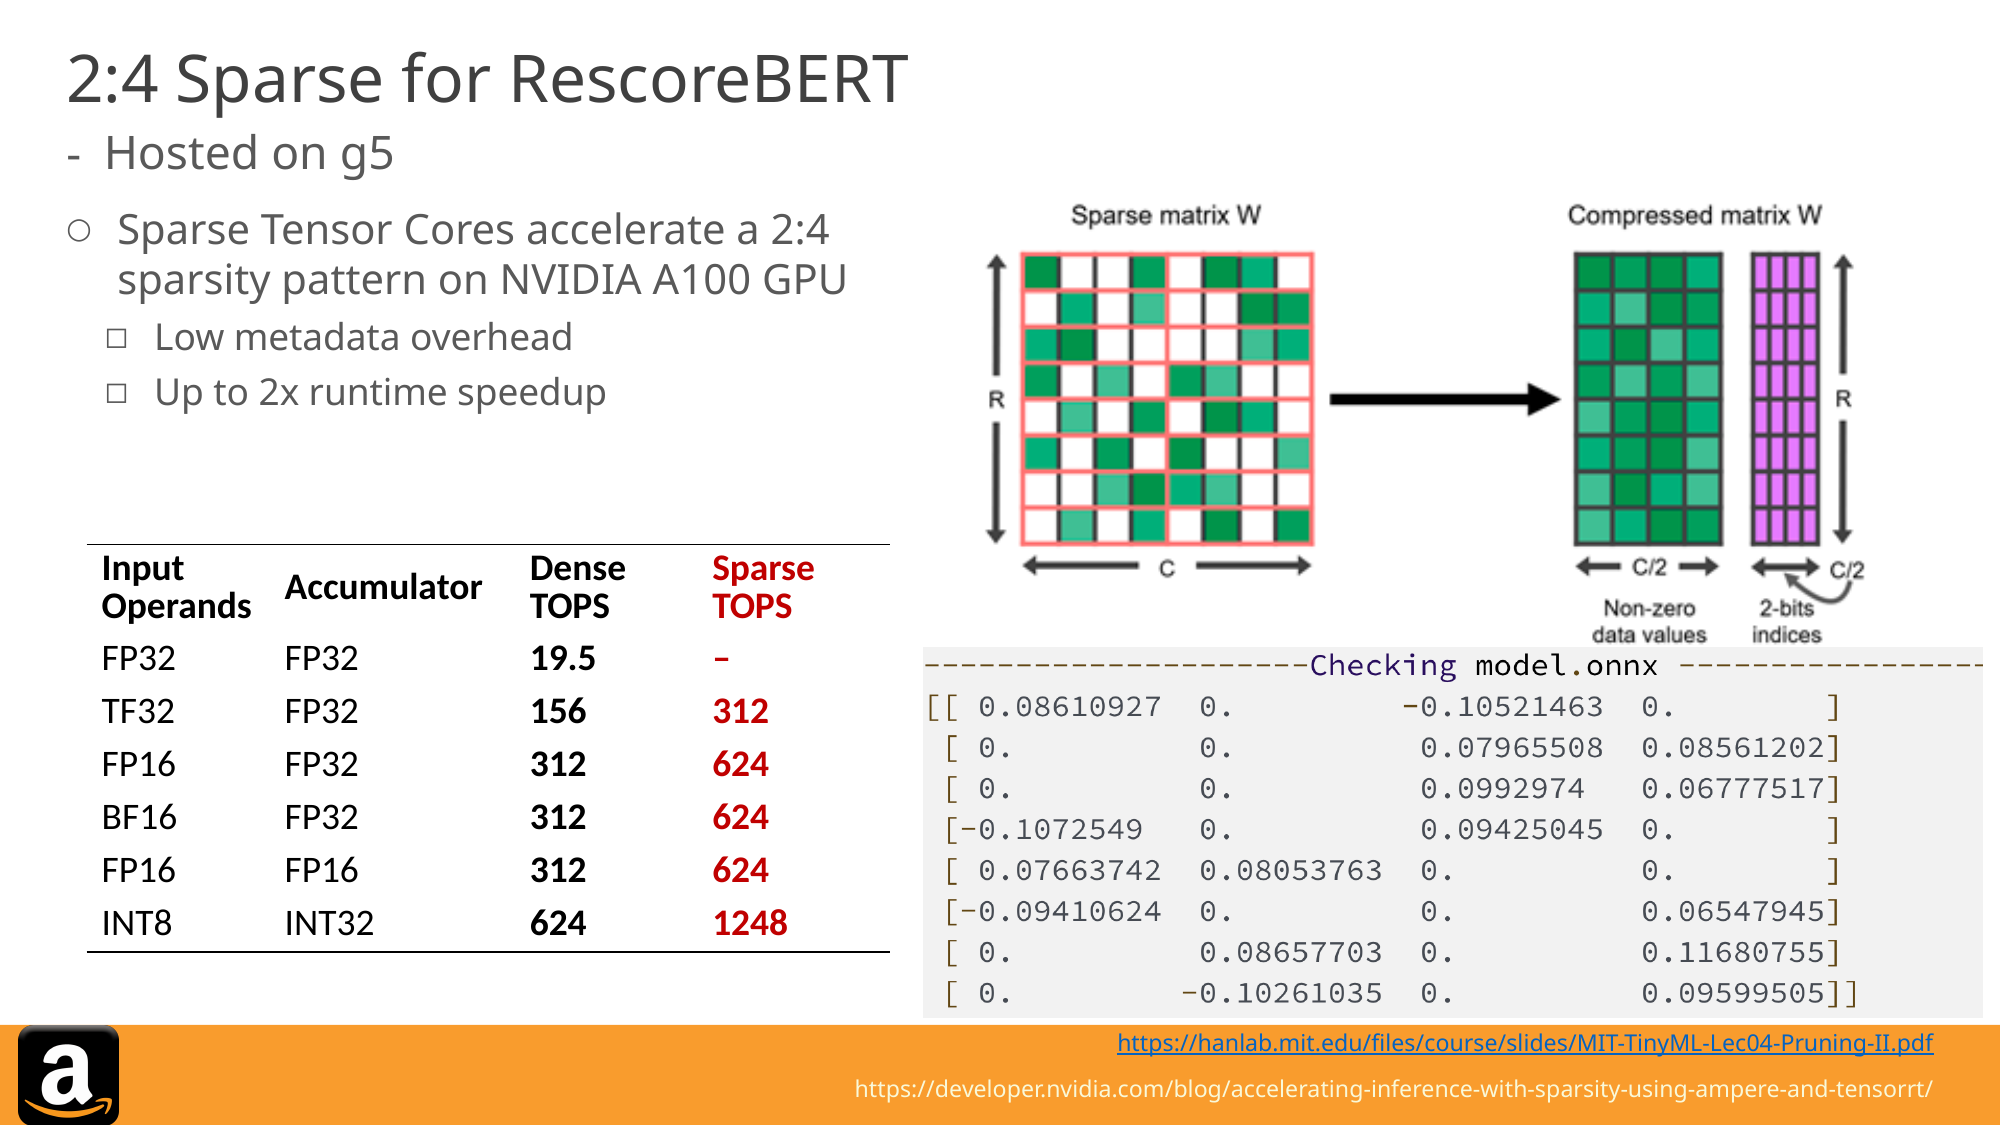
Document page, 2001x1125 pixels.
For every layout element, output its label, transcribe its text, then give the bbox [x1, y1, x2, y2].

table_cell FP32 [270, 635, 515, 688]
table_cell 624 [515, 899, 697, 951]
list Hosted on g5 [51, 127, 1949, 182]
table_cell 312 [515, 794, 697, 846]
list Sparse Tensor Cores accelerate a 2:4 sparsity pattern on NVIDIA A100 GPU Low metadata overhead Up to 2x runtime speedup [51, 195, 949, 1018]
table_cell FP16 [270, 846, 515, 899]
table_cell 624 [697, 794, 890, 846]
picture [923, 186, 1983, 1018]
table_cell FP32 [87, 635, 270, 688]
table_cell INT8 [87, 899, 270, 951]
table_cell – [697, 635, 890, 688]
table_cell 19.5 [515, 635, 697, 688]
table_header Sparse TOPS [697, 545, 890, 635]
table_cell FP16 [87, 846, 270, 899]
list [1591, 1035, 1595, 1048]
table_cell 312 [697, 688, 890, 741]
list [1672, 1035, 1676, 1048]
table_cell FP16 [87, 741, 270, 794]
table_cell 156 [515, 688, 697, 741]
table_cell BF16 [87, 794, 270, 846]
picture [18, 1025, 119, 1125]
table_cell FP32 [270, 794, 515, 846]
table_header Accumulator [270, 545, 515, 635]
list [1683, 1035, 1687, 1048]
title 2:4 Sparse for RescoreBERT [51, 37, 1949, 124]
table_cell INT32 [270, 899, 515, 951]
table_cell 312 [515, 846, 697, 899]
table_cell 624 [697, 846, 890, 899]
table_cell 1248 [697, 899, 890, 951]
table_header Dense TOPS [515, 545, 697, 635]
table_cell FP32 [270, 688, 515, 741]
table_cell 624 [697, 741, 890, 794]
table_header Input Operands [87, 545, 270, 635]
table_cell FP32 [270, 741, 515, 794]
table_cell 312 [515, 741, 697, 794]
list https://hanlab.mit.edu/files/course/slides/MIT-TinyML-Lec04-Pruning-II.pdf https://developer.nvidia.com/blog/accelerating-inference-with-sparsity-using-ampere-and-tensorrt/ [520, 1048, 1949, 1083]
table_cell TF32 [87, 688, 270, 741]
